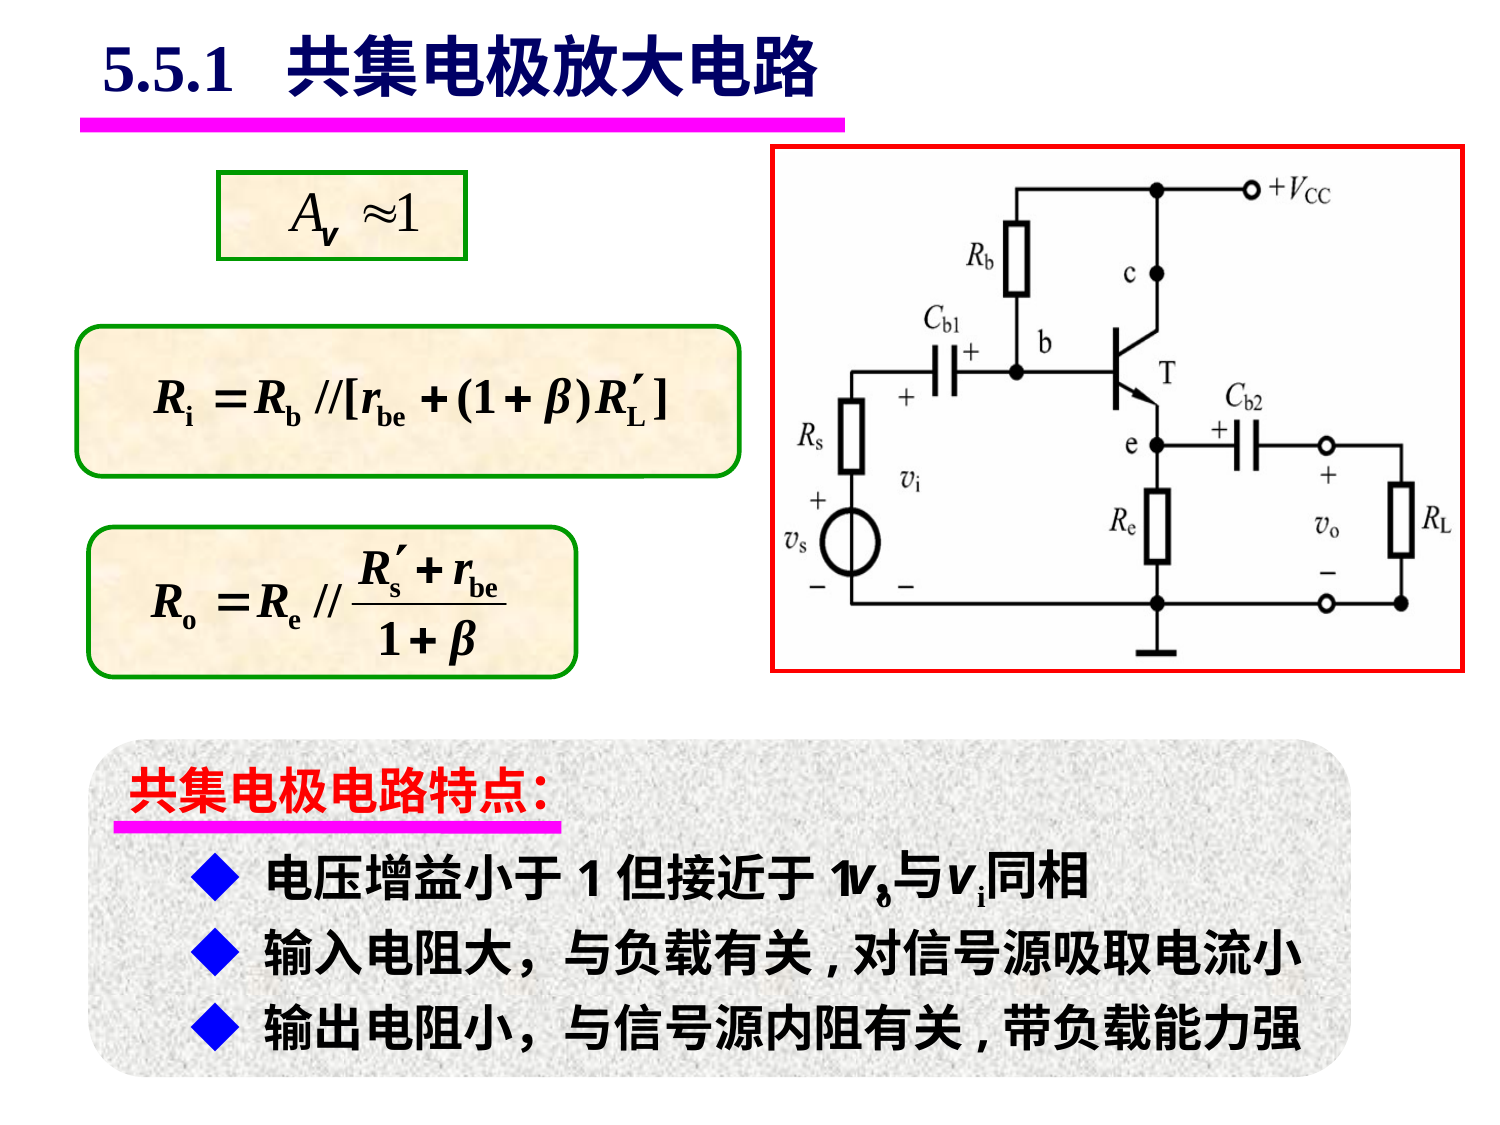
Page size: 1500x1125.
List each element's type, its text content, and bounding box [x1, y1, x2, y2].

text_box 5.5.1 共集电极放大电路 [87, 17, 1113, 113]
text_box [76, 325, 740, 477]
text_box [88, 526, 577, 678]
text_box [218, 172, 467, 261]
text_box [88, 739, 1360, 1078]
picture [774, 148, 1461, 669]
